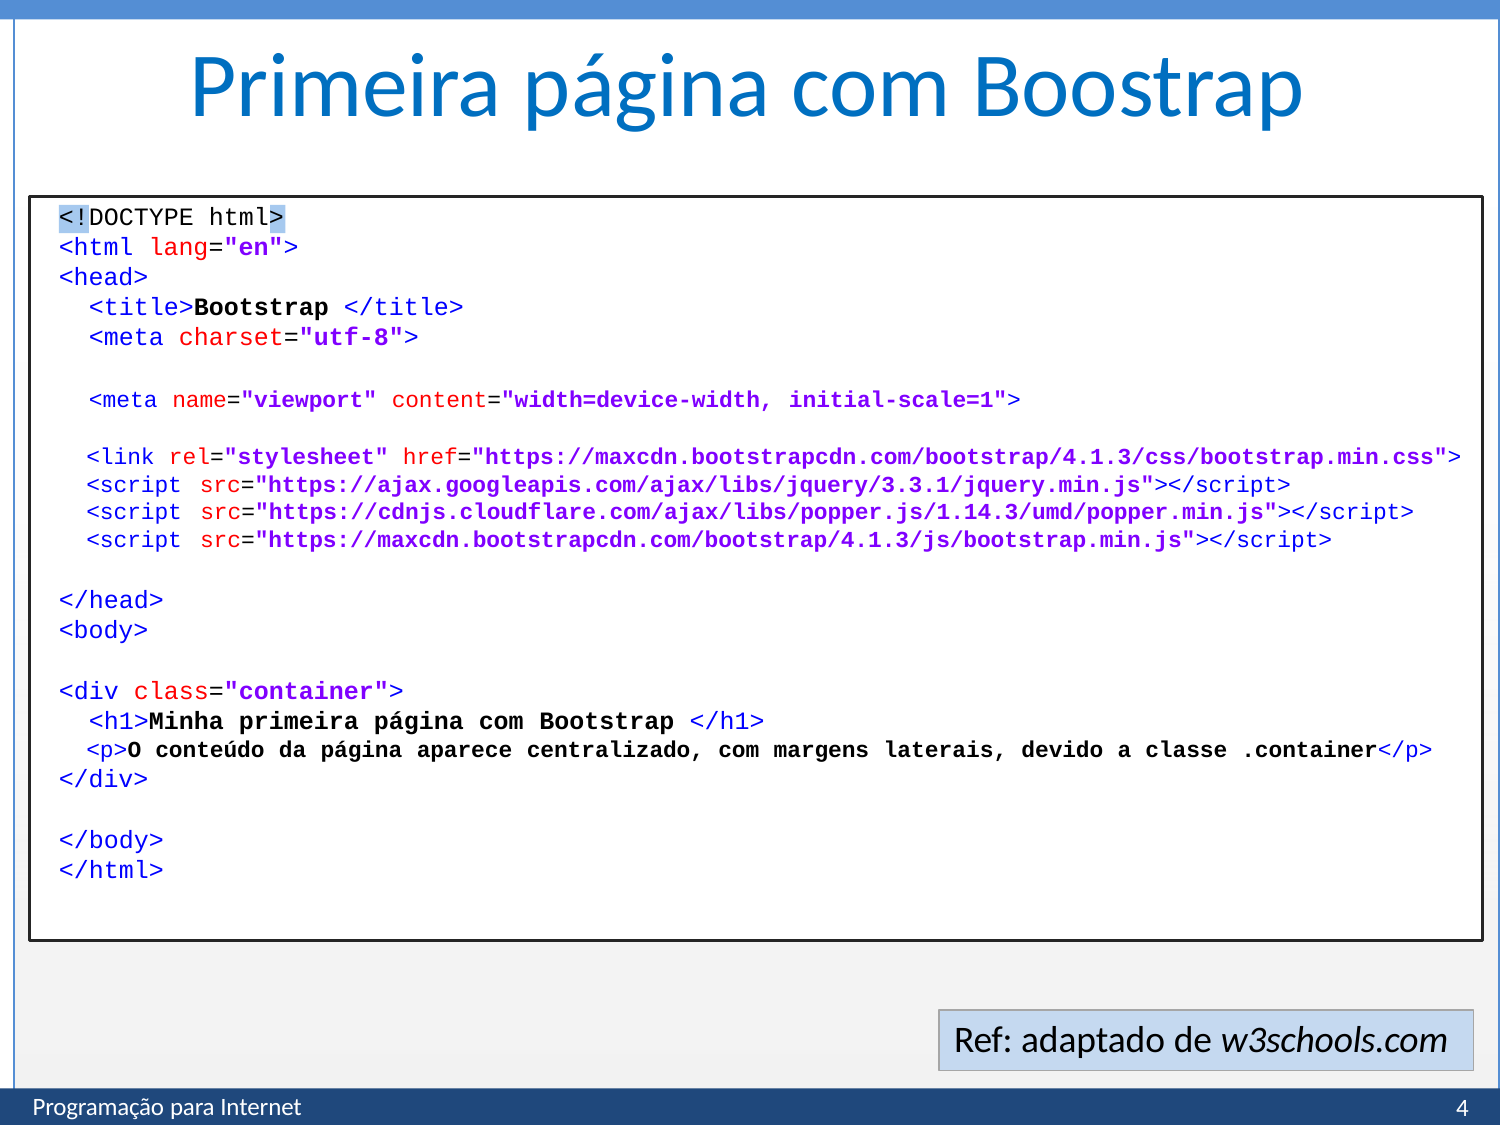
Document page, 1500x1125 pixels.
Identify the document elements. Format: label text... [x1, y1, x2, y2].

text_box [27, 194, 1485, 943]
slide_number Programação para Internet [30, 1094, 308, 1125]
picture [15, 20, 1498, 1088]
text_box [937, 1008, 1475, 1072]
title Primeira página com Boostrap [187, 22, 1313, 193]
text_box 4 [1449, 1095, 1475, 1121]
